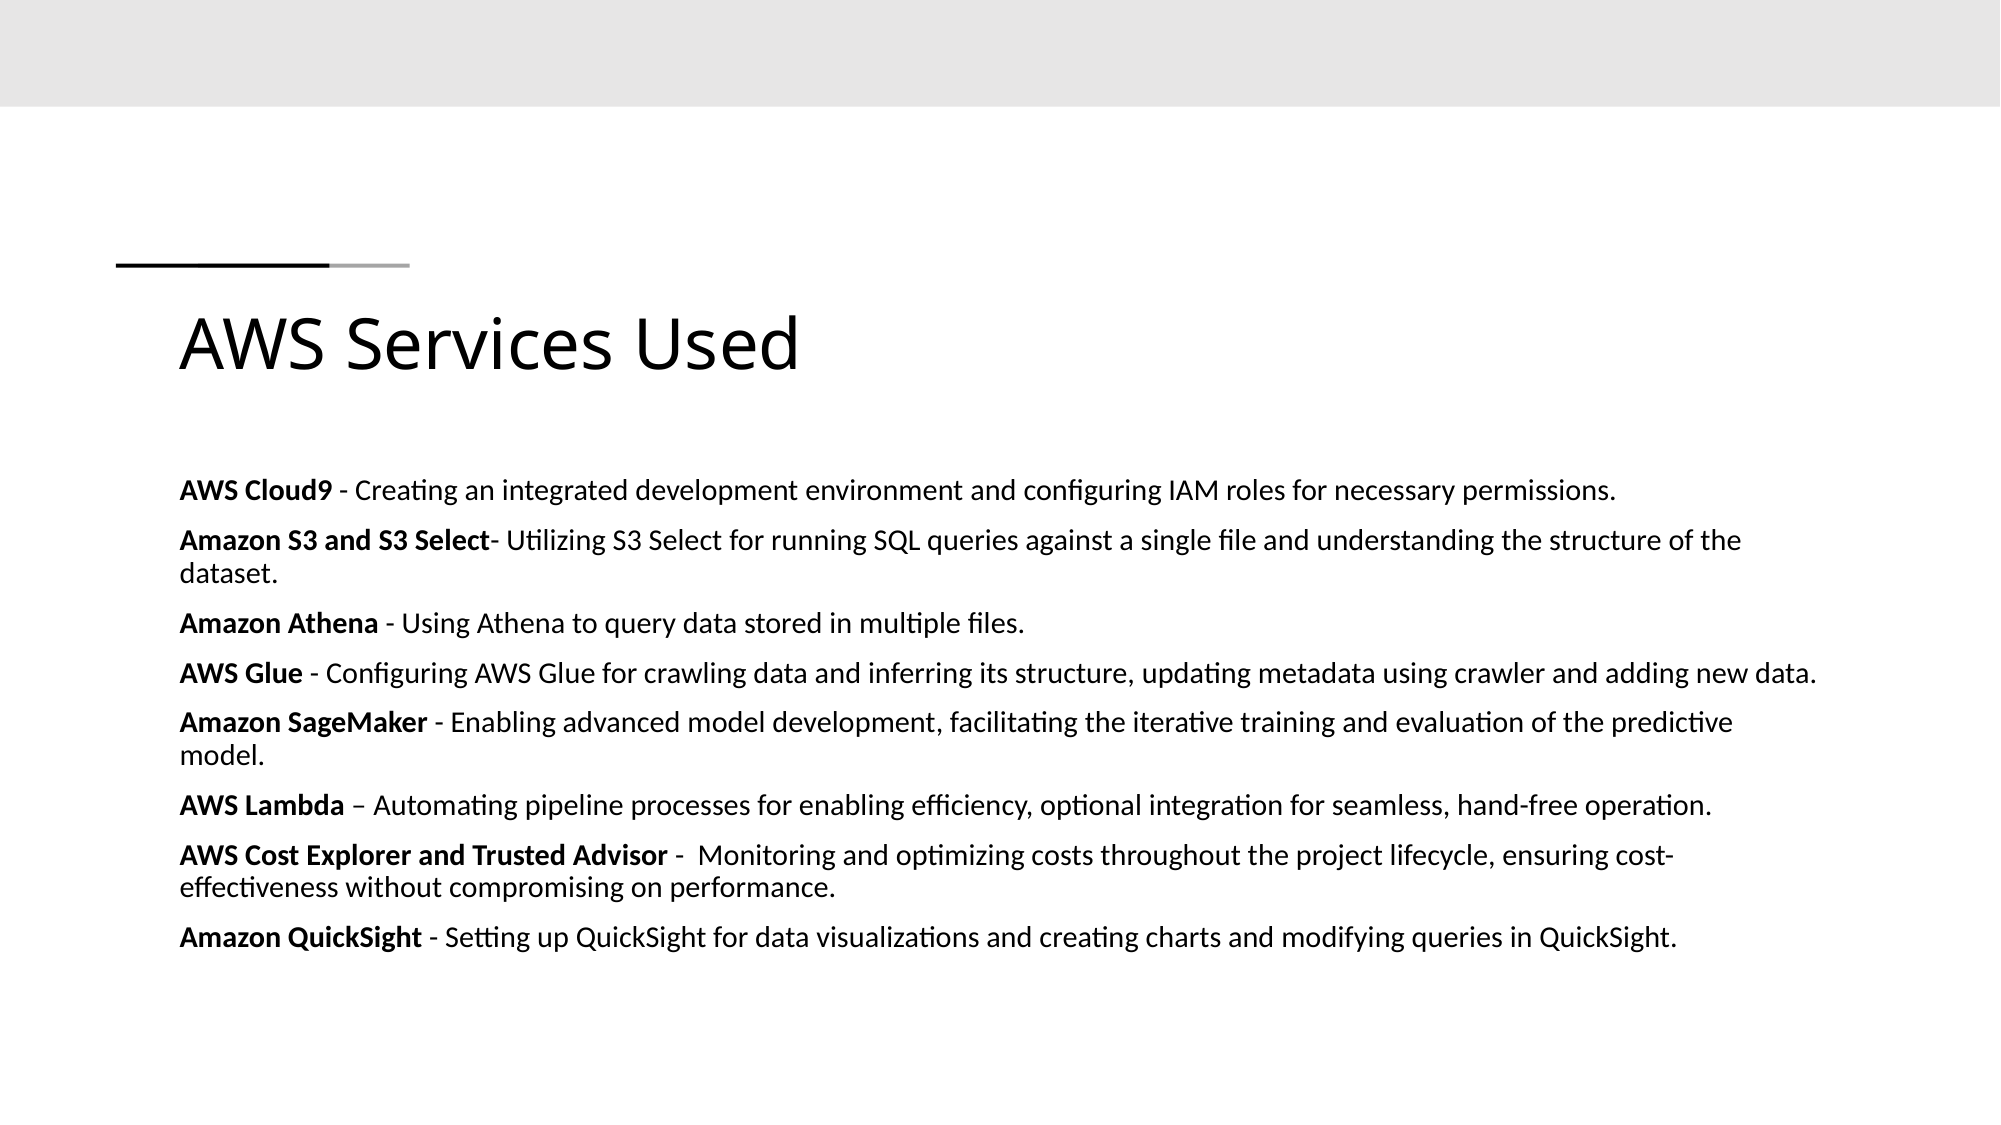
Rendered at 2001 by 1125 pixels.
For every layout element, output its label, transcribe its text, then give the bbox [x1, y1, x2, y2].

title AWS Services Used [159, 288, 1842, 406]
list AWS Cloud9 - Creating an integrated development environment and configuring IAM roles for necessary permissions. Amazon S3 and S3 Select- Utilizing S3 Select for running SQL queries against a single file and understanding the structure of the dataset. Amazon Athena - Using Athena to query data stored in multiple files. AWS Glue - Configuring AWS Glue for crawling data and inferring its structure, updating metadata using crawler and adding new data. Amazon SageMaker - Enabling advanced model development, facilitating the iterative training and evaluation of the predictive model. AWS Lambda – Automating pipeline processes for enabling efficiency, optional integration for seamless, hand-free operation. AWS Cost Explorer and Trusted Advisor - Monitoring and optimizing costs throughout the project lifecycle, ensuring cost-effectiveness without compromising on performance. Amazon QuickSight - Setting up QuickSight for data visualizations and creating charts and modifying queries in QuickSight. [159, 454, 1842, 983]
